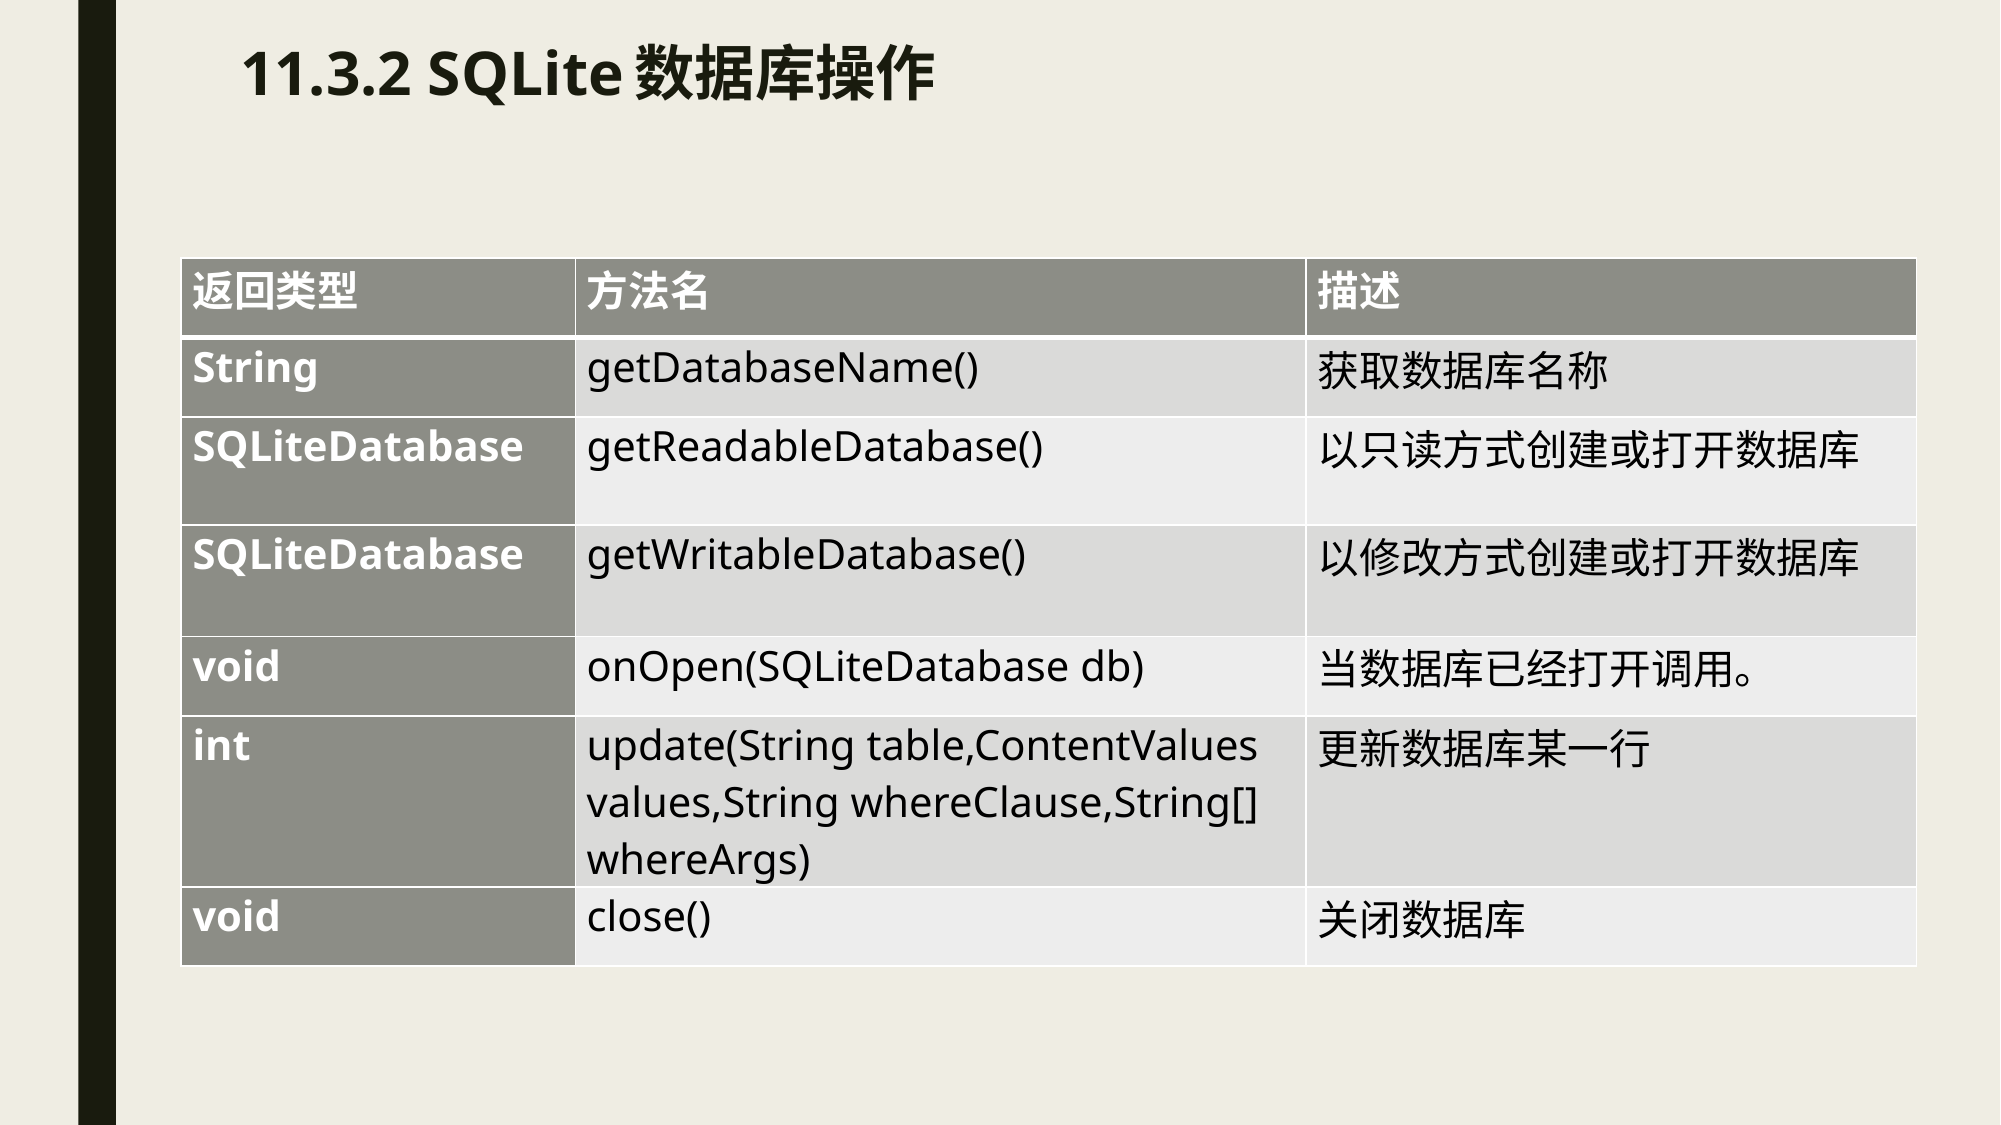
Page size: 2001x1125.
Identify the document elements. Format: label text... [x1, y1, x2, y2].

table_cell 以修改方式创建或打开数据库 [1307, 526, 1916, 636]
table_cell String [182, 340, 575, 416]
table_cell SQLiteDatabase [182, 418, 575, 524]
table_cell onOpen(SQLiteDatabase db) [576, 637, 1305, 715]
title 11.3.2 SQLite数据库操作 [225, 36, 1800, 189]
table_cell void [182, 888, 575, 965]
table_cell 当数据库已经打开调用。 [1307, 637, 1916, 715]
table_cell SQLiteDatabase [182, 526, 575, 636]
table_cell 获取数据库名称 [1307, 340, 1916, 416]
table_cell close() [576, 888, 1305, 965]
table_cell getWritableDatabase() [576, 526, 1305, 636]
table_cell getReadableDatabase() [576, 418, 1305, 524]
table_cell 更新数据库某一行 [1307, 717, 1916, 886]
table_header 描述 [1307, 259, 1916, 335]
table_cell getDatabaseName() [576, 340, 1305, 416]
table_cell update(String table,ContentValues values,String whereClause,String[] whereArgs) [576, 717, 1305, 886]
table_header 方法名 [576, 259, 1305, 335]
table_cell 关闭数据库 [1307, 888, 1916, 965]
table_cell 以只读方式创建或打开数据库 [1307, 418, 1916, 524]
table_cell int [182, 717, 575, 886]
table_cell void [182, 637, 575, 715]
table_header 返回类型 [182, 259, 575, 335]
